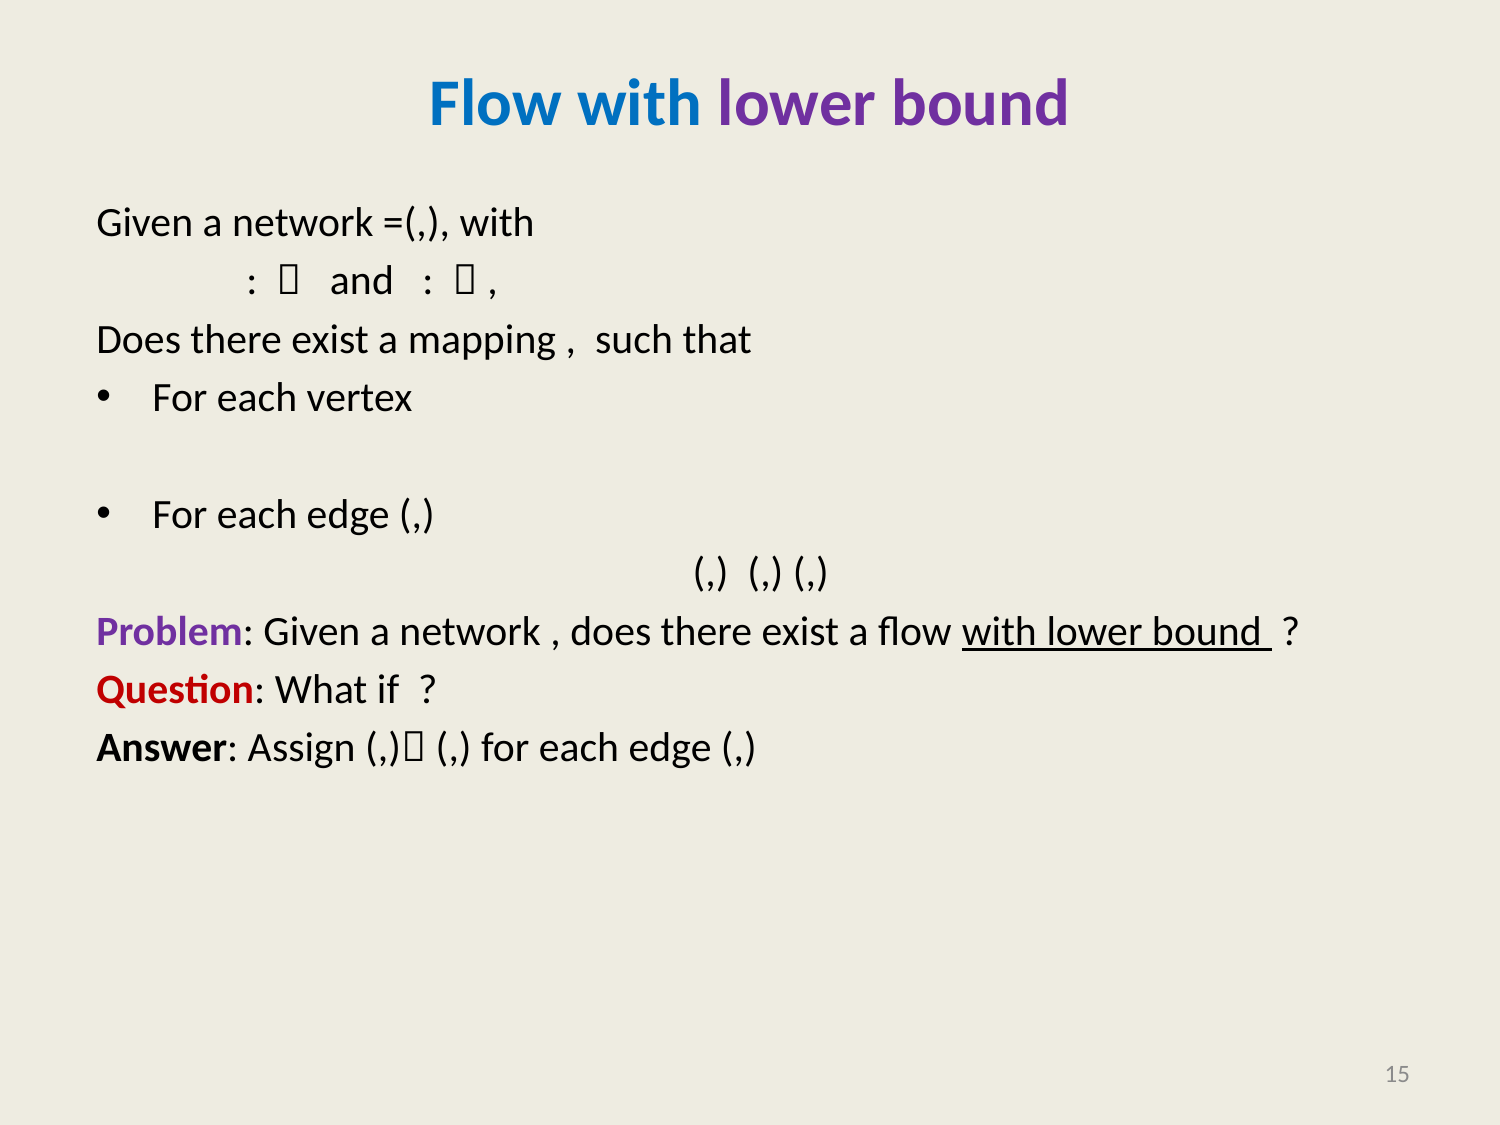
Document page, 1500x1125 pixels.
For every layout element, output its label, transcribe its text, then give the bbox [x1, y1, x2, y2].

slide_number 15 [1074, 1042, 1425, 1103]
title Flow with lower bound [75, 45, 1425, 233]
